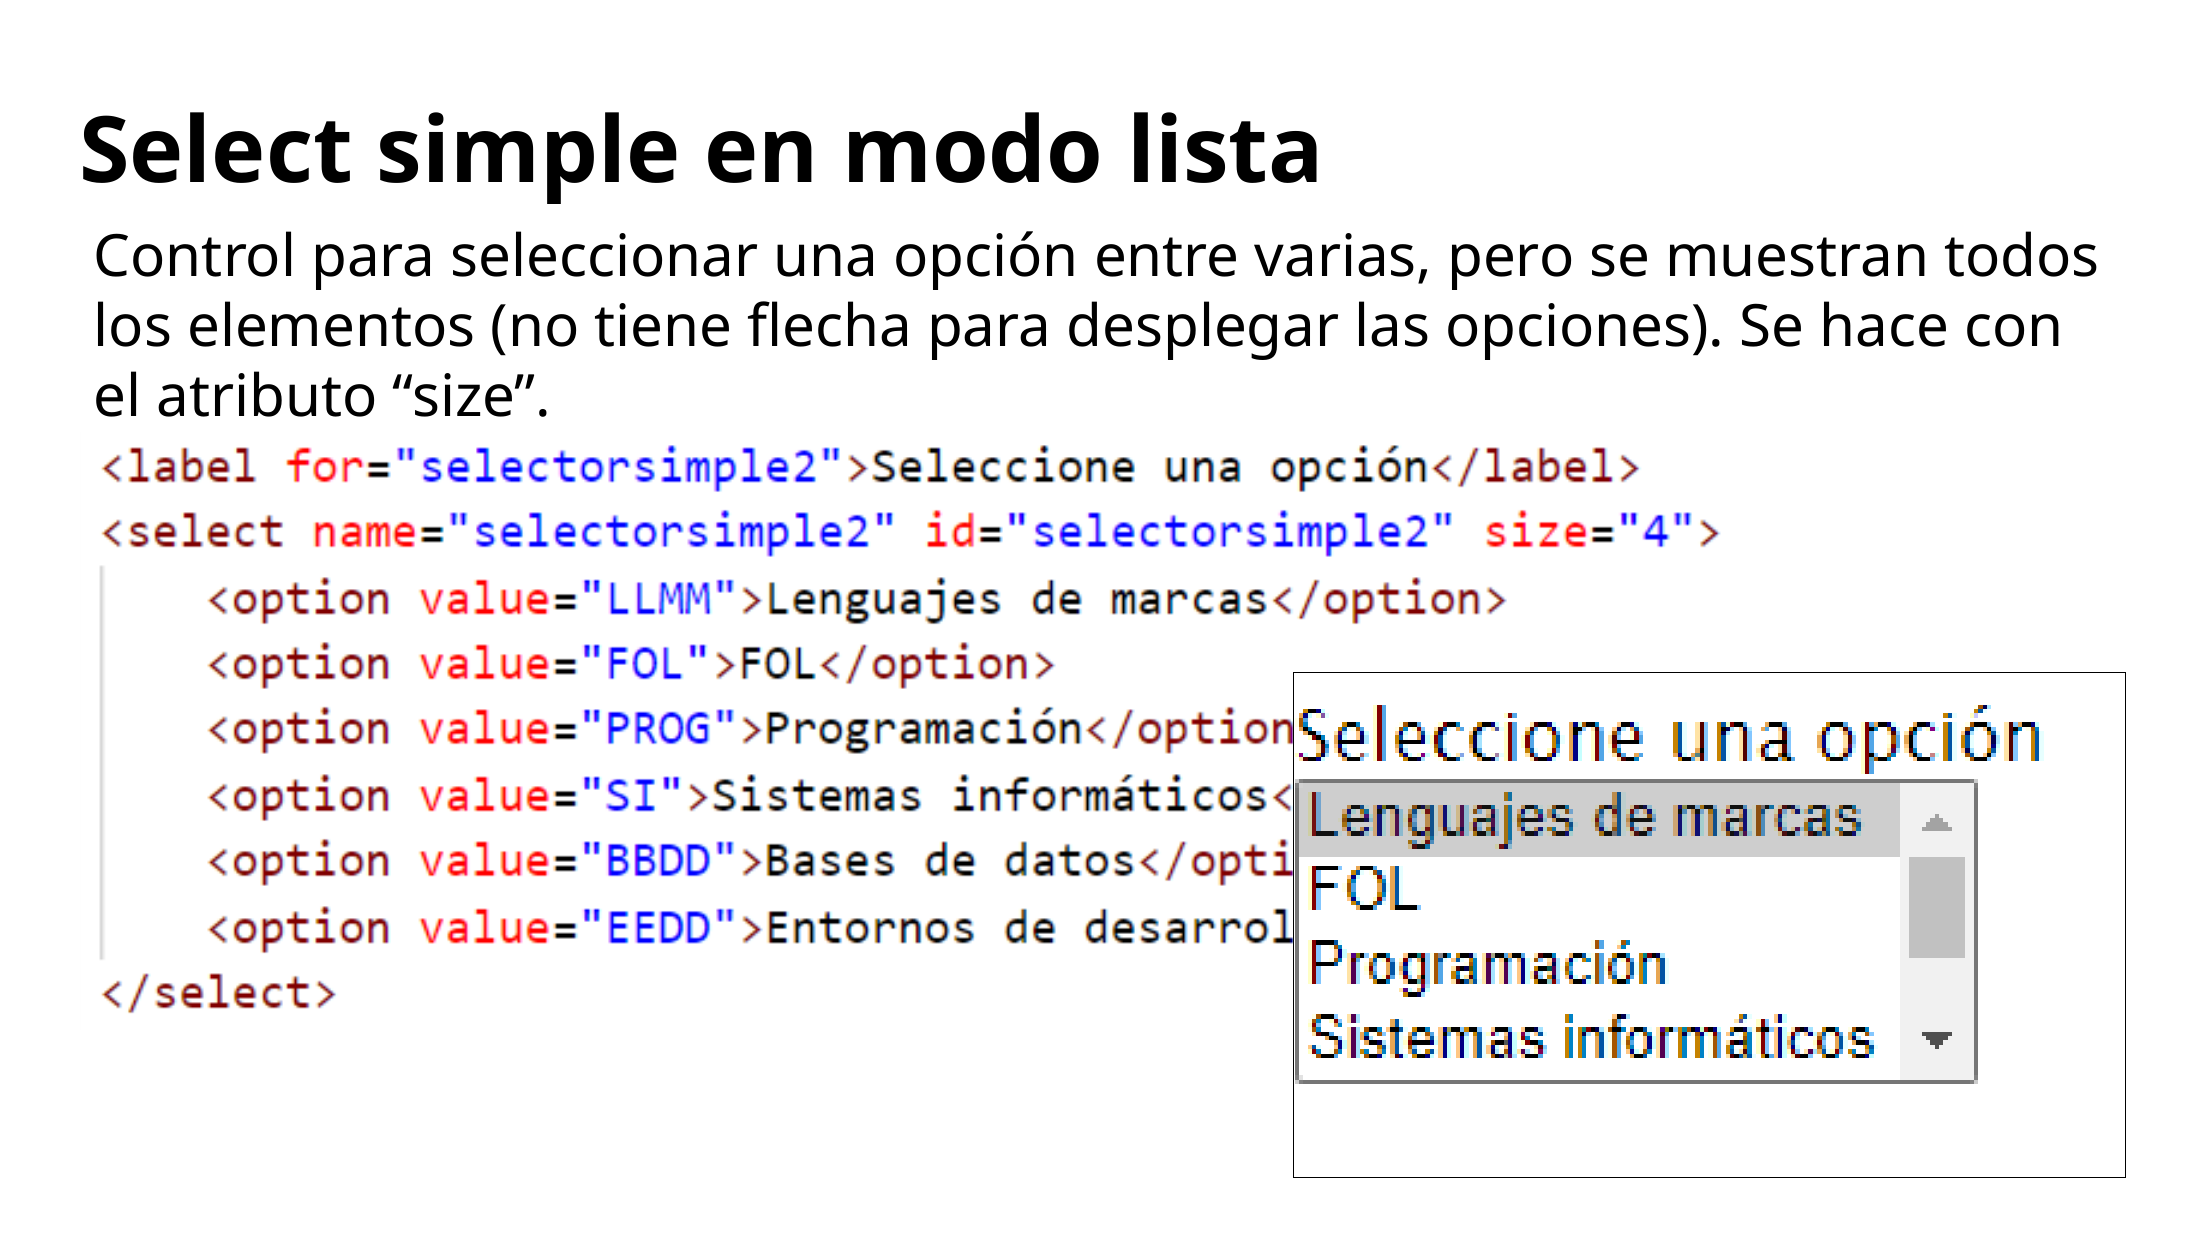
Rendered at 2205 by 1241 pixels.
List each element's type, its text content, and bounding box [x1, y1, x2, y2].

text_box Control para seleccionar una opción entre varias, pero se muestran todos los elementos (no tiene flecha para desplegar las opciones). Se hace con el atributo “size”. [79, 210, 2126, 531]
picture [78, 432, 2126, 1179]
title Select simple en modo lista [79, 41, 2136, 264]
